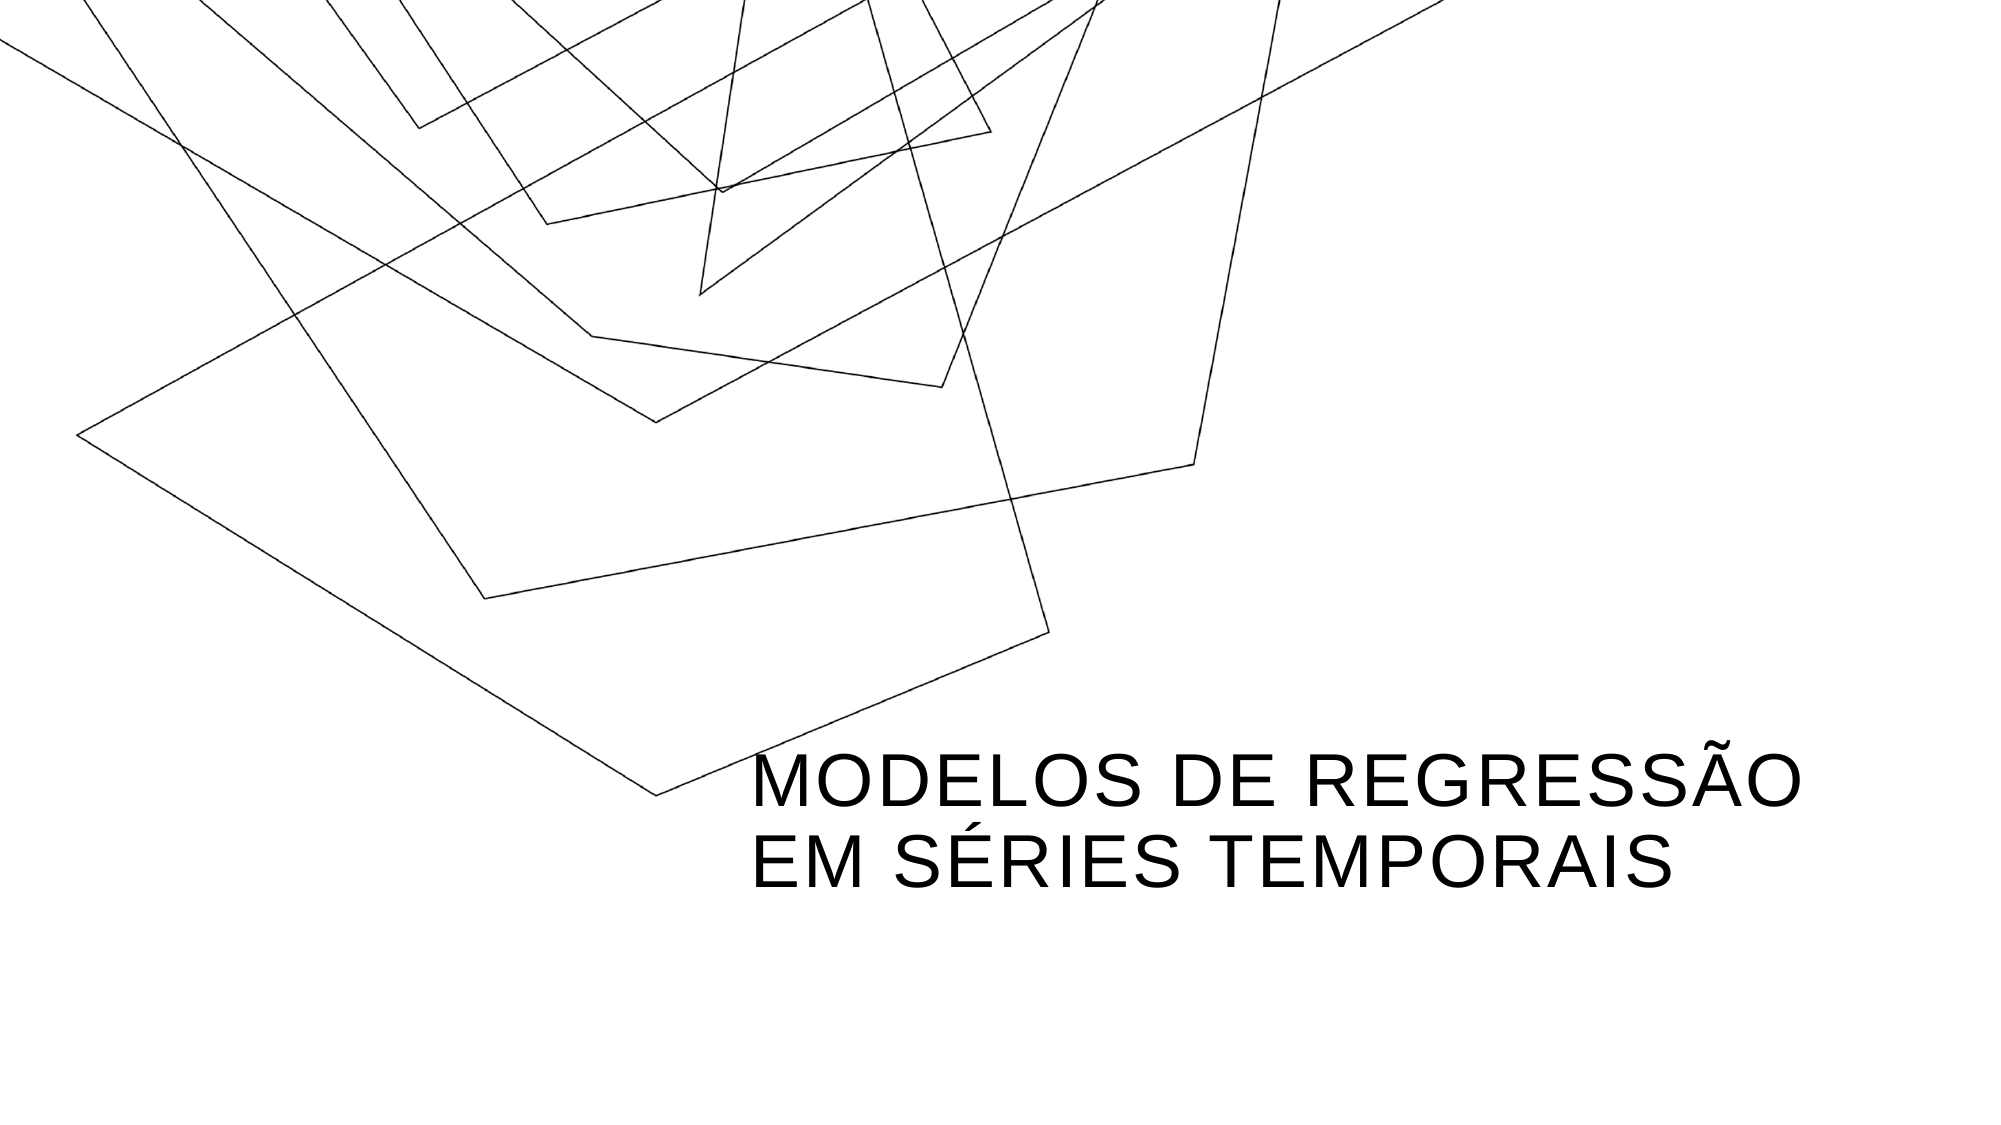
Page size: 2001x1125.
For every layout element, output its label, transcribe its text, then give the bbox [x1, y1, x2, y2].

picture [0, 0, 1557, 830]
title Modelos de regressão em séries temporais [735, 727, 1864, 912]
